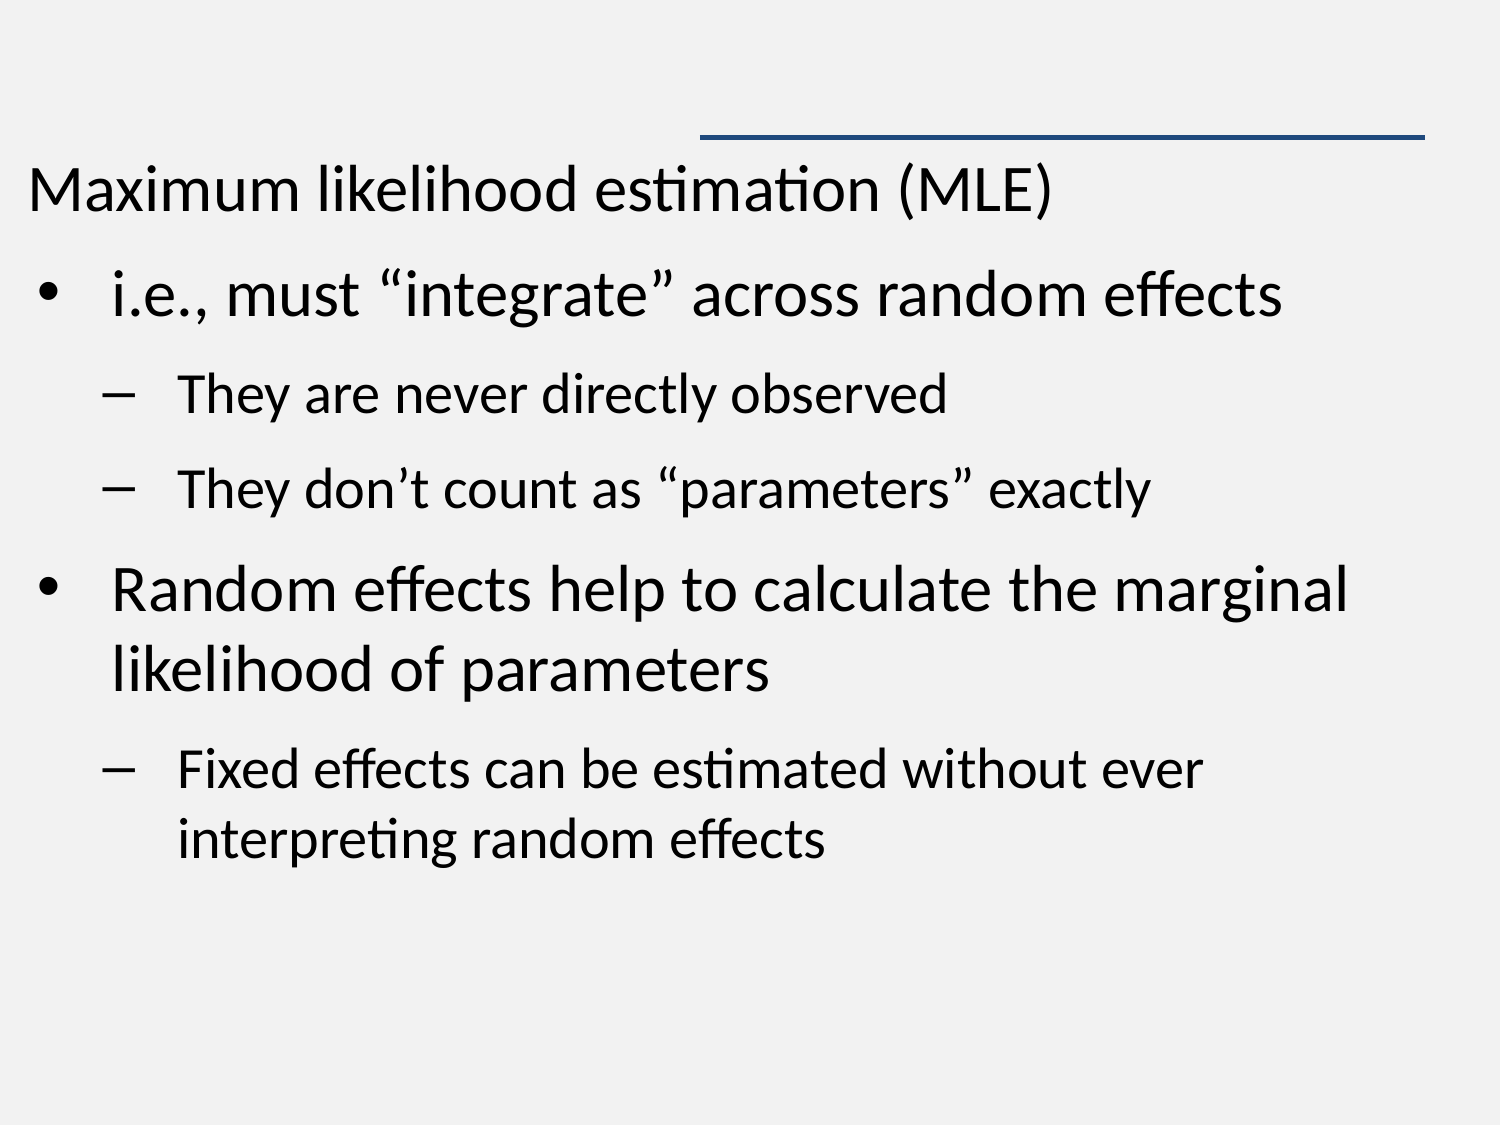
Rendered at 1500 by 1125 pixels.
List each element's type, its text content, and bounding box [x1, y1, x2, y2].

list Maximum likelihood estimation (MLE) i.e., must “integrate” across random effects They are never directly observed They don’t count as “parameters” exactly Random effects help to calculate the marginal likelihood of parameters Fixed effects can be estimated without ever interpreting random effects [12, 137, 1488, 1113]
